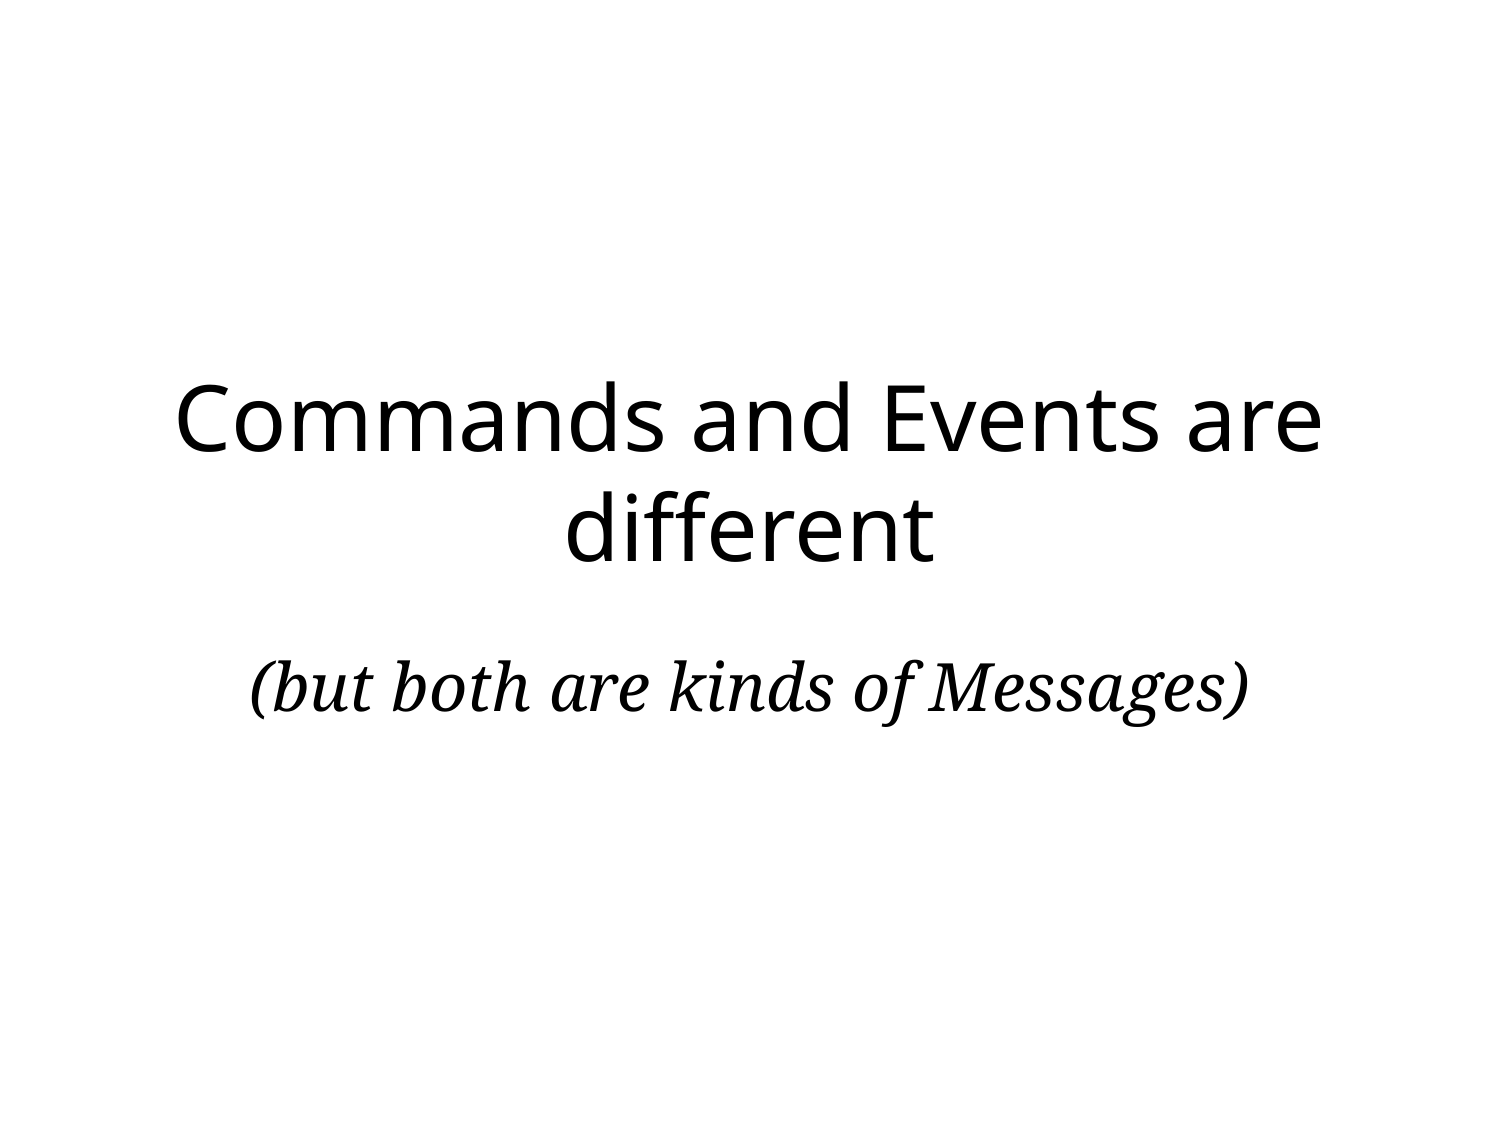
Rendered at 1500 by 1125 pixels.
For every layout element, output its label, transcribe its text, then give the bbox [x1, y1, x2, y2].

subtitle (but both are kinds of Messages) [225, 637, 1275, 925]
title Commands and Events are different [112, 349, 1388, 591]
